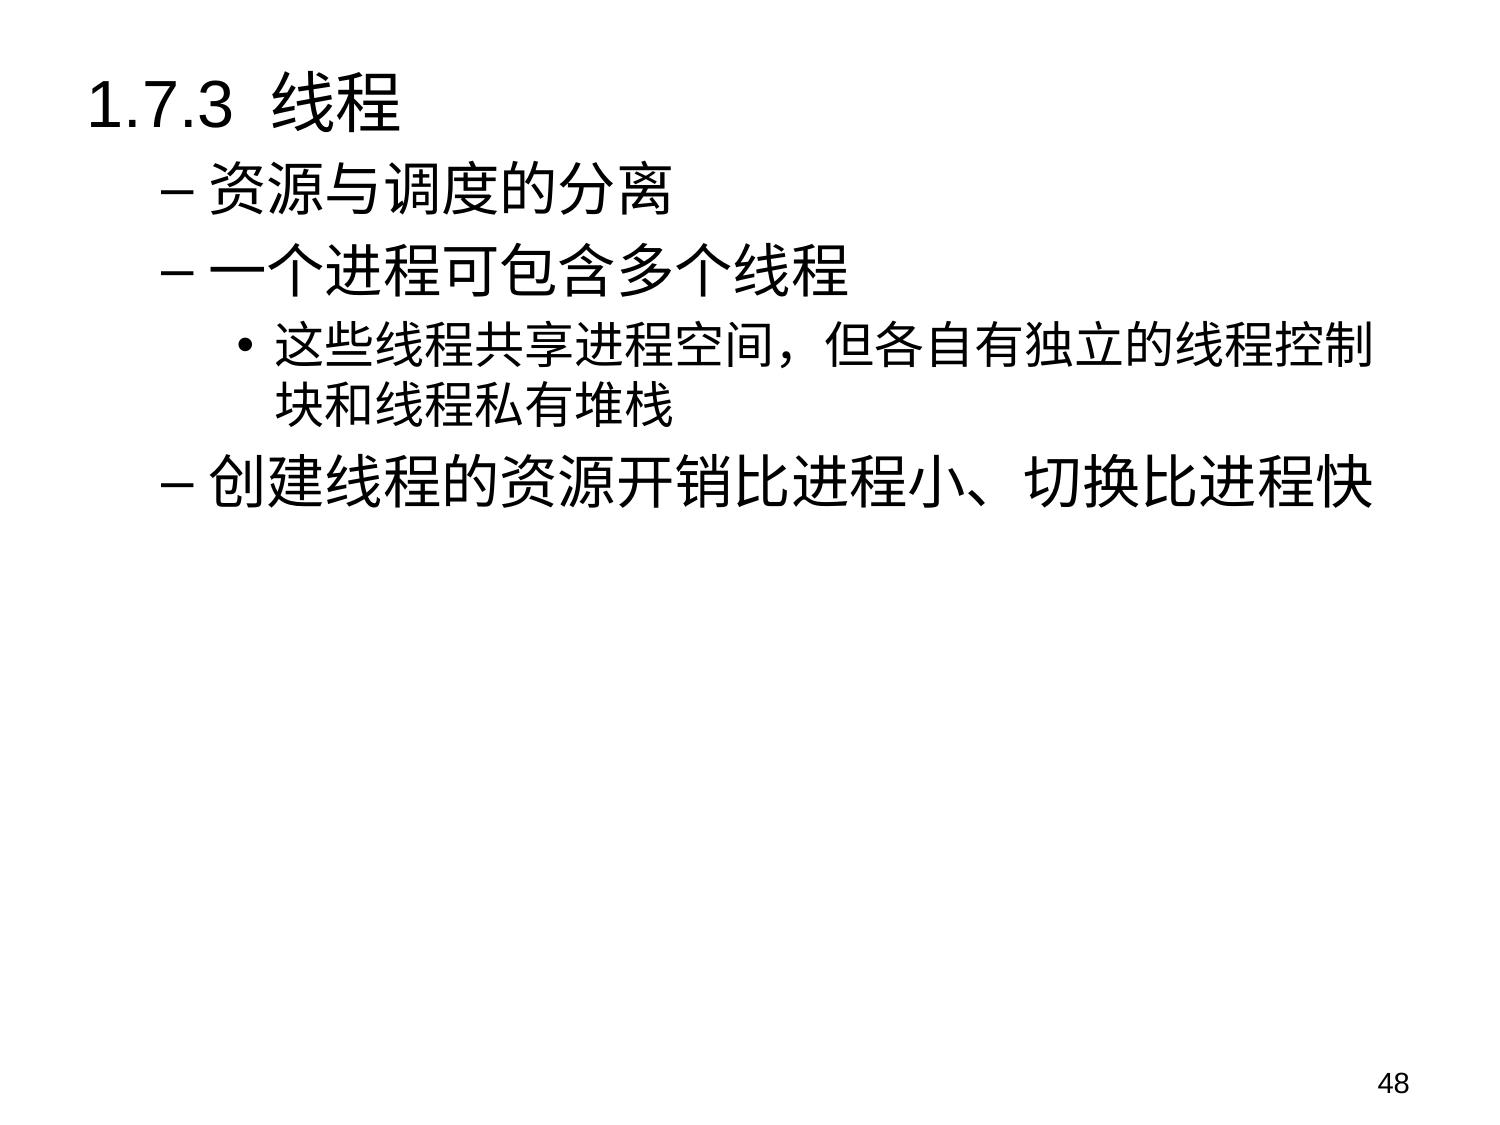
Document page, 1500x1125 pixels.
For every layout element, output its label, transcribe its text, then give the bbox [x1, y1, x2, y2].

text_box 1.7.3 线程 资源与调度的分离 一个进程可包含多个线程 这些线程共享进程空间，但各自有独立的线程控制块和线程私有堆栈 创建线程的资源开销比进程小、切换比进程快 [71, 53, 1422, 595]
slide_number 48 [1251, 1056, 1426, 1103]
